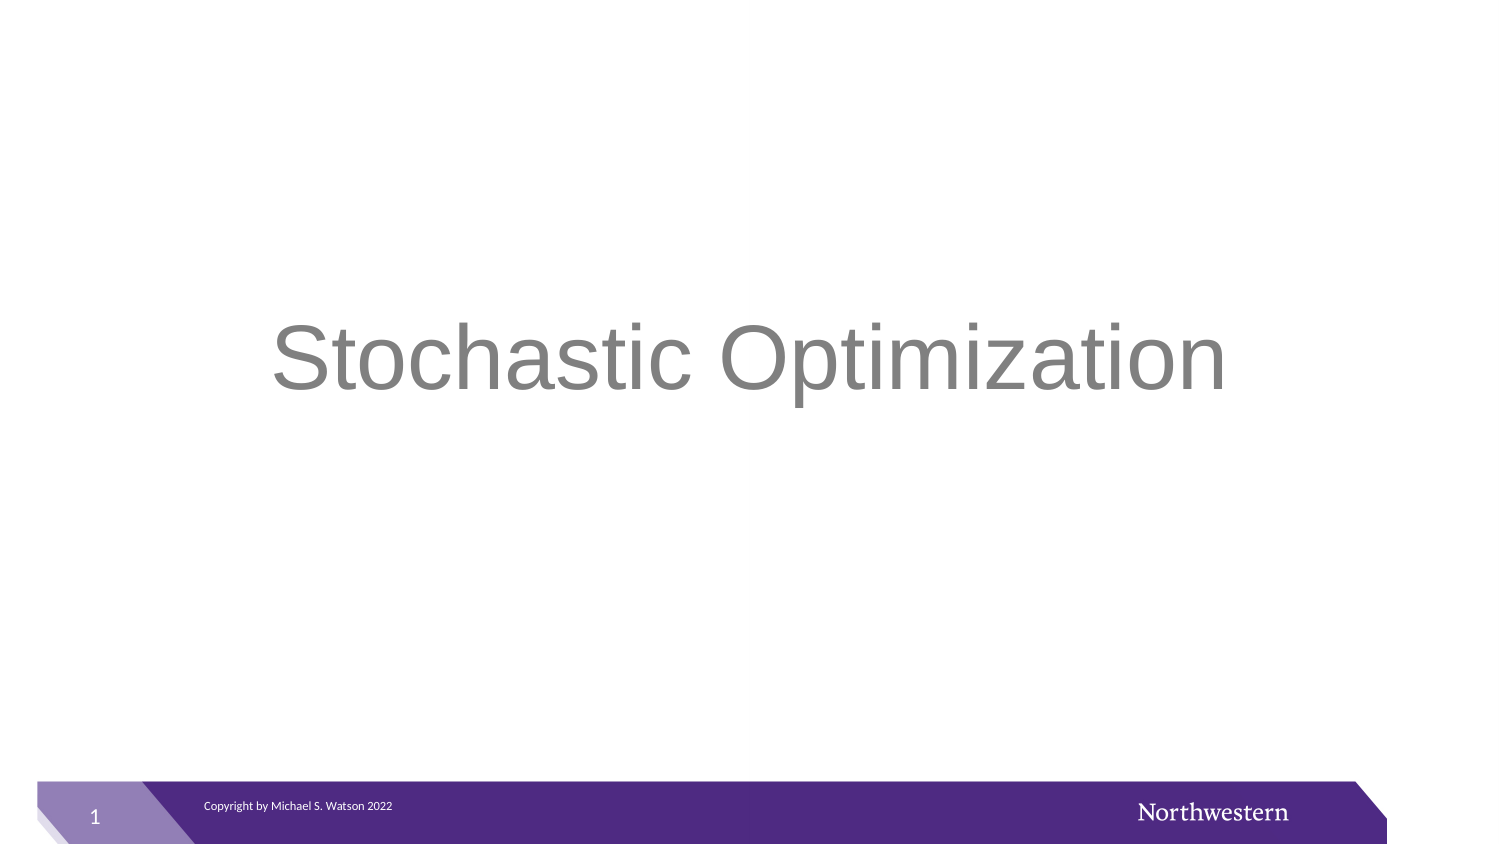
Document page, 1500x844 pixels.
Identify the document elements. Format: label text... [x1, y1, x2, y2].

title Stochastic Optimization [112, 262, 1388, 443]
picture [0, 0, 1499, 844]
